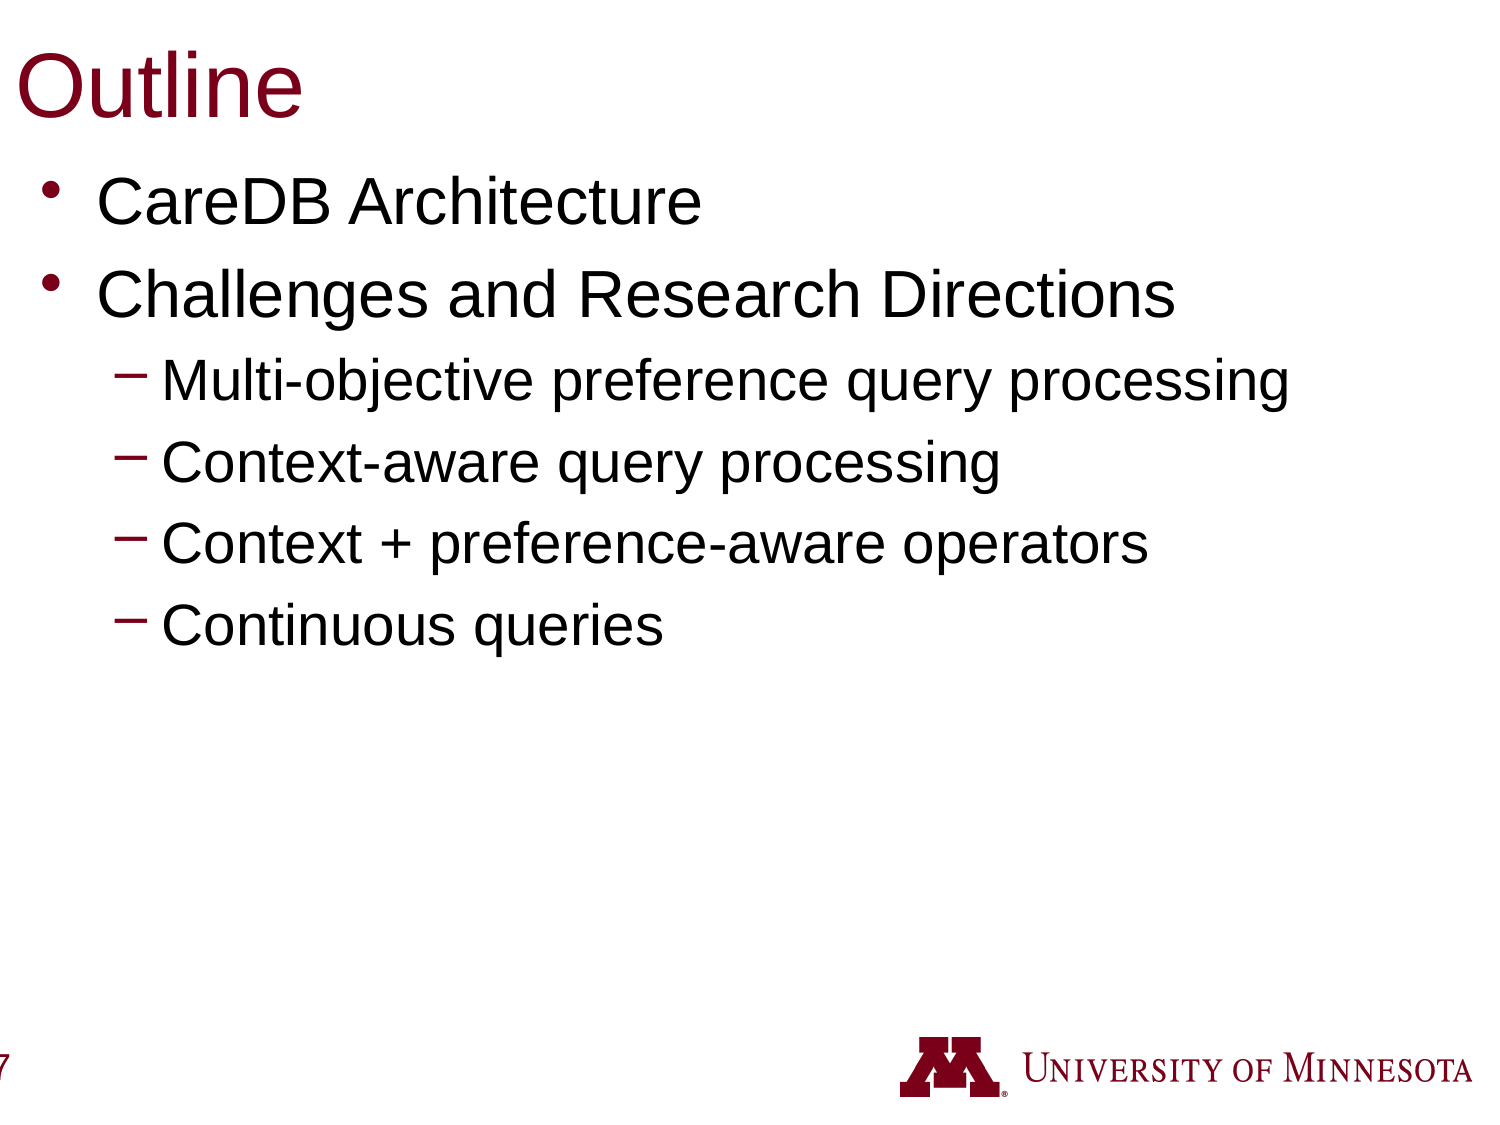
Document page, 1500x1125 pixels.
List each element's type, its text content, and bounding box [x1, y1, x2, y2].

picture [900, 1038, 1473, 1097]
list CareDB Architecture Challenges and Research Directions Multi-objective preference query processing Context-aware query processing Context + preference-aware operators Continuous queries [24, 149, 1476, 1038]
title Outline [0, 0, 1500, 163]
